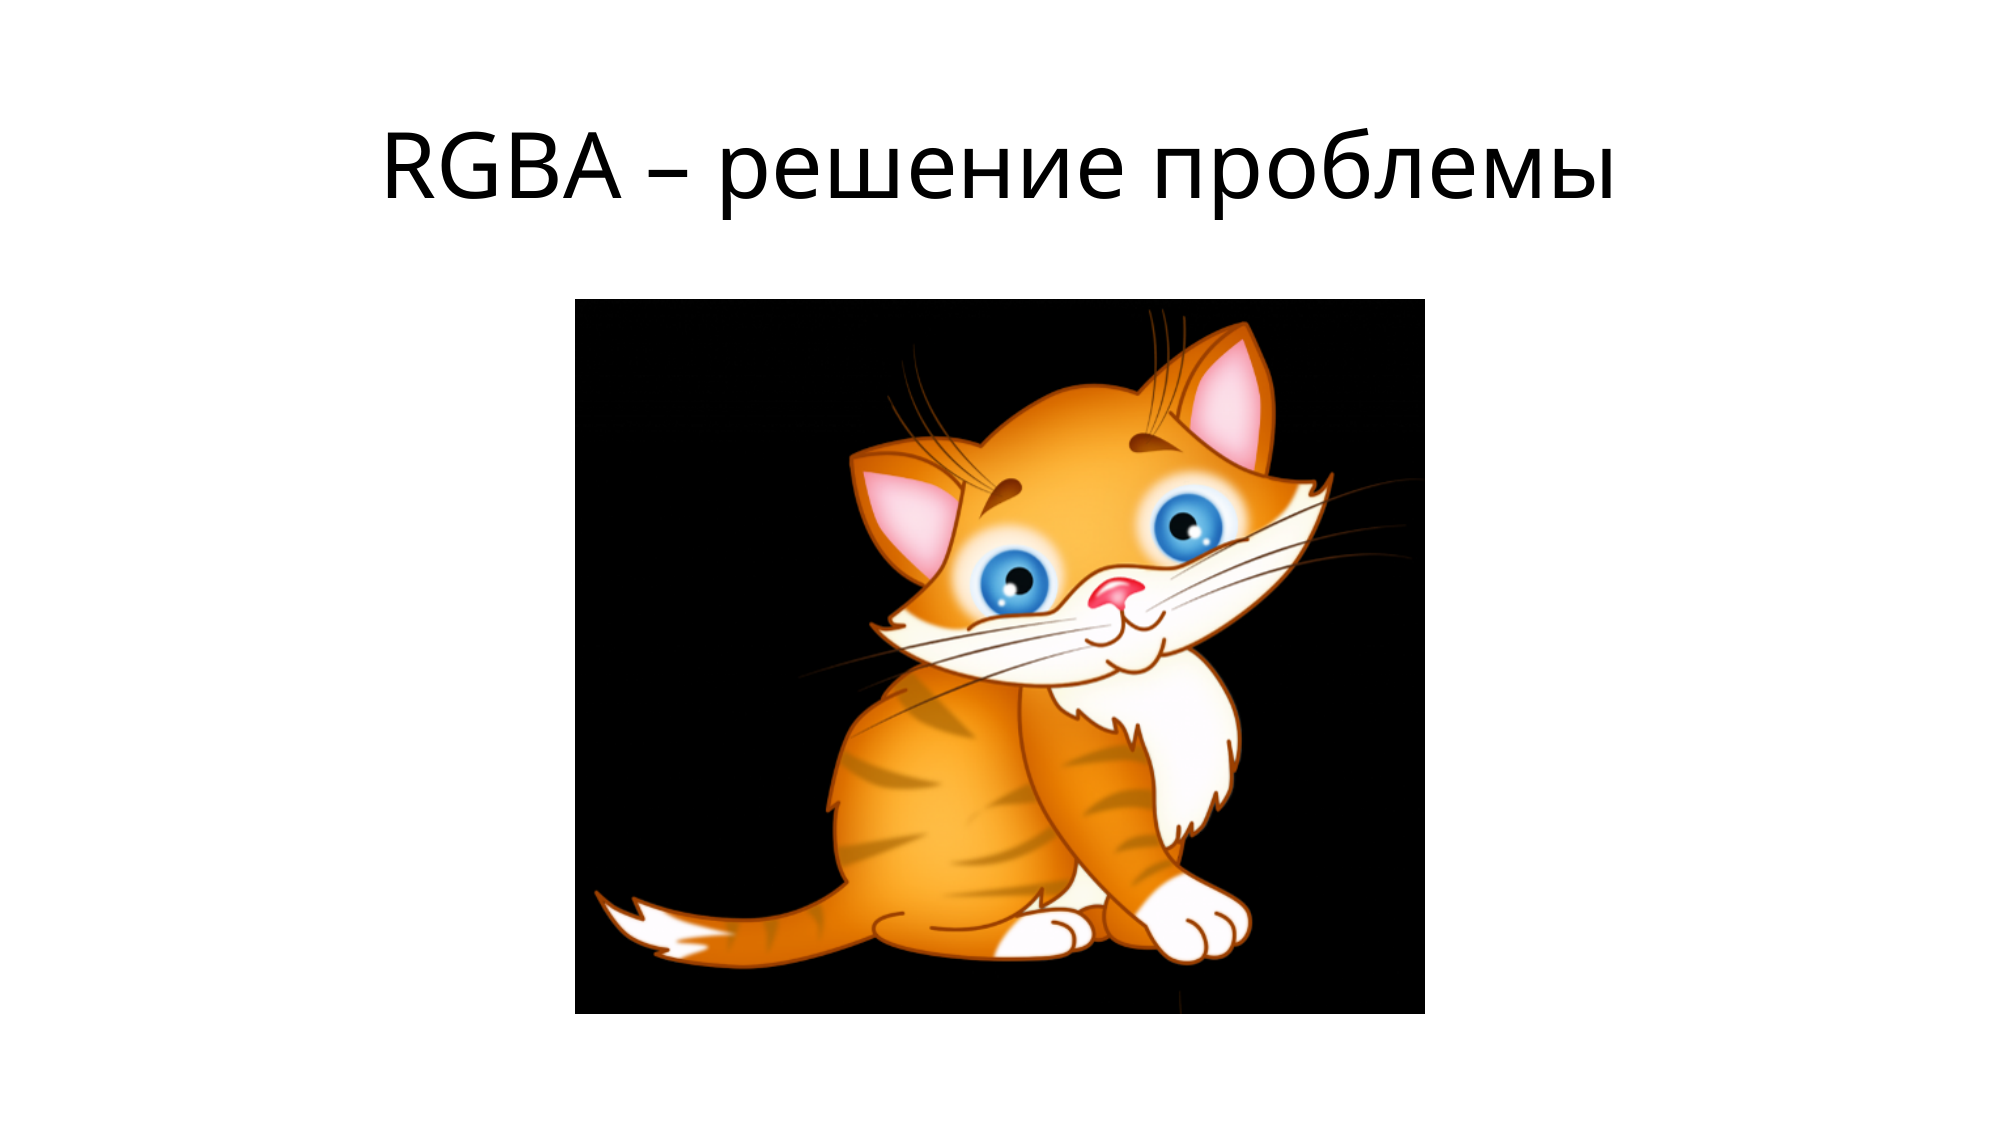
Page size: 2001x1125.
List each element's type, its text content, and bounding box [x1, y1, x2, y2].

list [575, 299, 1425, 1014]
title RGBA – решение проблемы [137, 59, 1863, 278]
